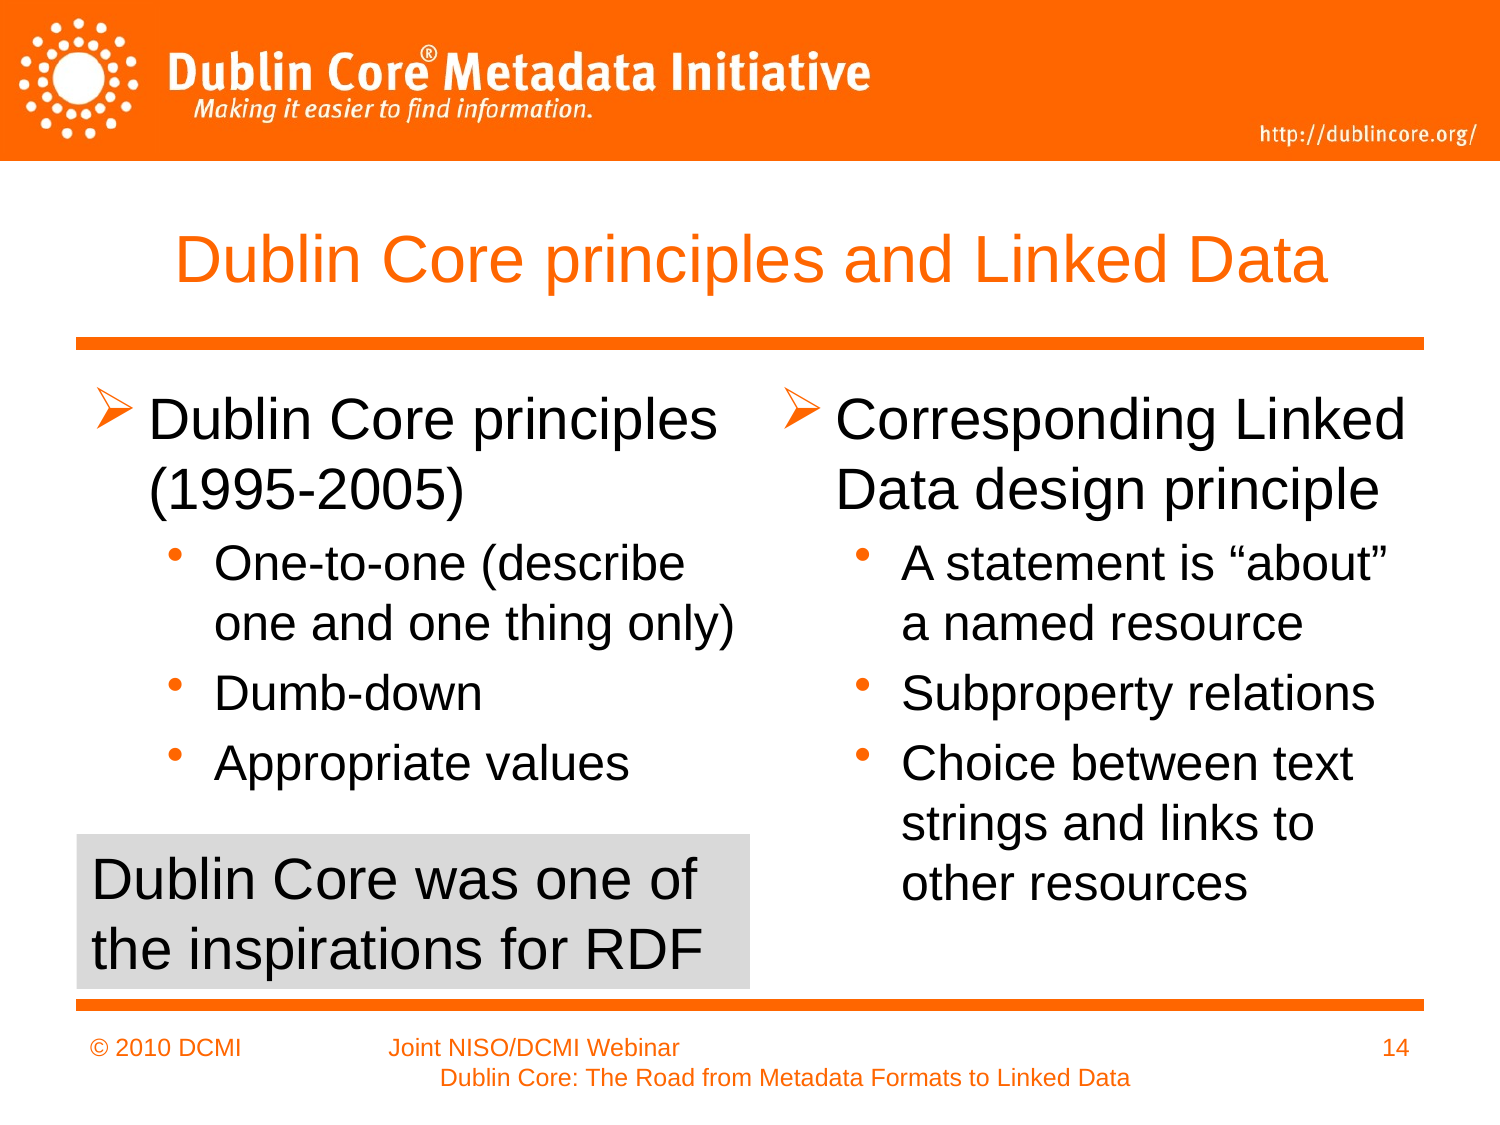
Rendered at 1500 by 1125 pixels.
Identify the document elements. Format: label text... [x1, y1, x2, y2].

picture [0, 0, 1500, 161]
list Corresponding Linked Data design principle A statement is “about” a named resource Subproperty relations Choice between text strings and links to other resources [764, 373, 1428, 970]
picture [76, 999, 1424, 1011]
picture [76, 337, 1424, 350]
footer Joint NISO/DCMI Webinar Dublin Core: The Road from Metadata Formats to Linked Data [371, 1024, 1152, 1103]
list Dublin Core principles (1995-2005) One-to-one (describe one and one thing only) Dumb-down Appropriate values [76, 373, 763, 823]
slide_number © 2010 DCMI [74, 1024, 361, 1103]
text_box Dublin Core was one of the inspirations for RDF [76, 834, 750, 989]
title Dublin Core principles and Linked Data [76, 196, 1428, 315]
slide_number 14 [1163, 1024, 1426, 1103]
